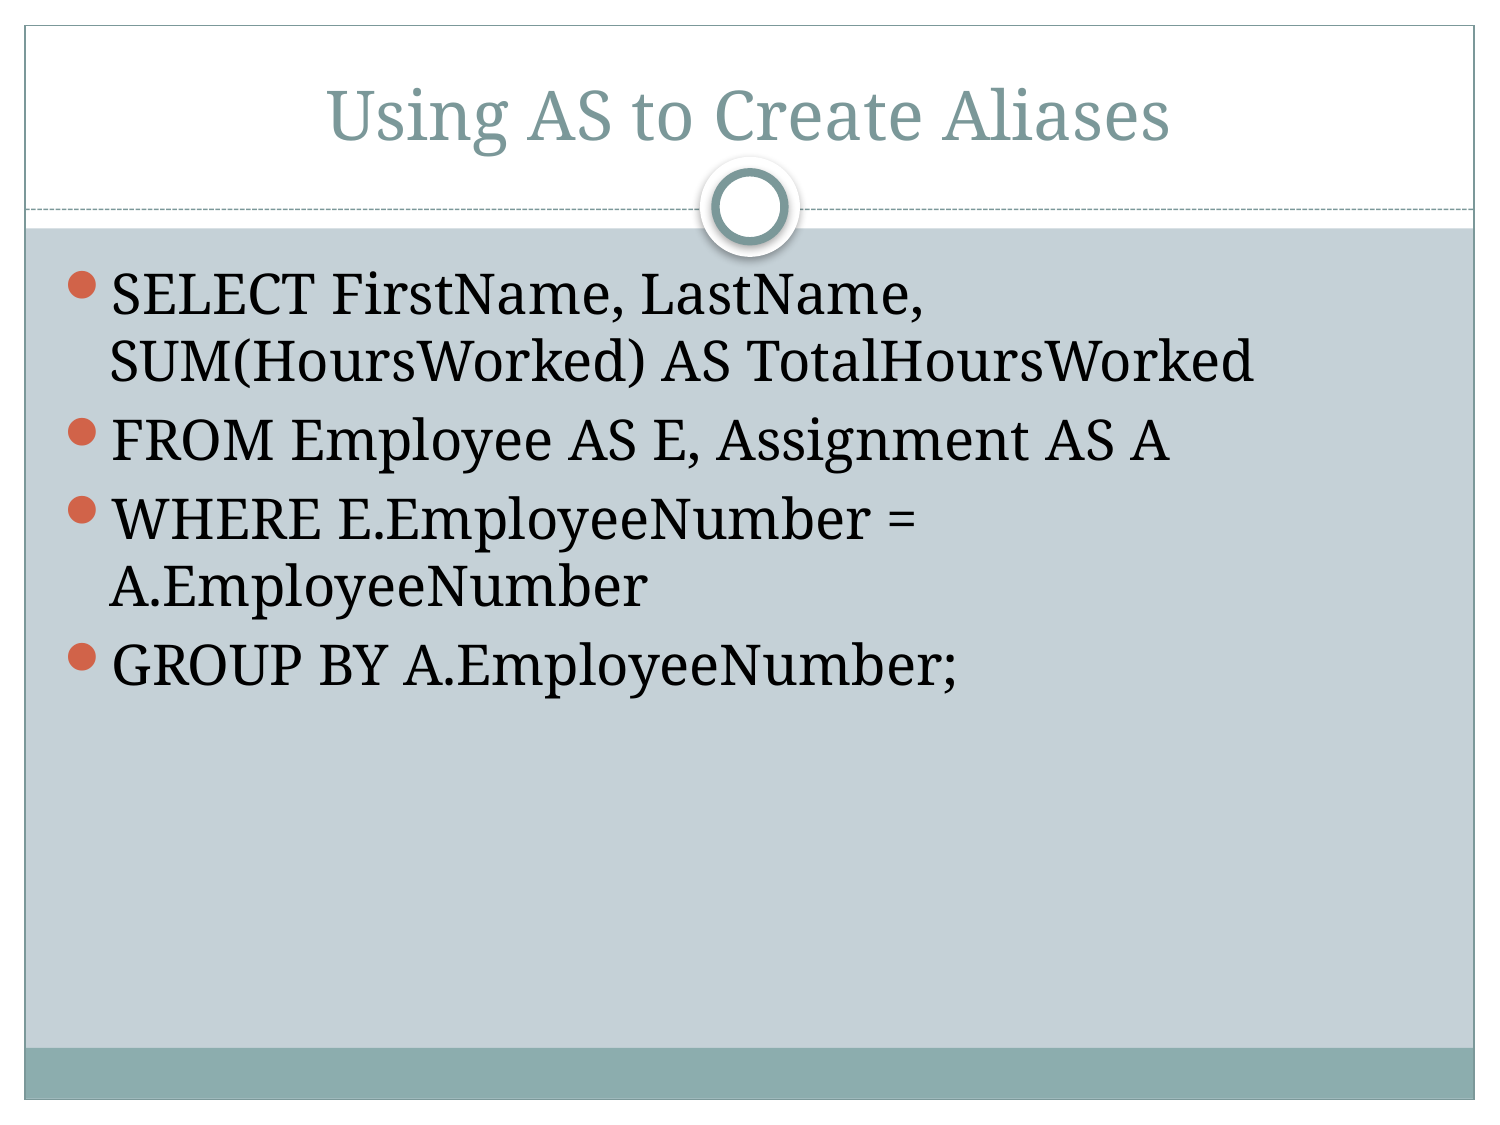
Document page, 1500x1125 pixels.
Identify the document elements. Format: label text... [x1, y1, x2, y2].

list SELECT FirstName, LastName, SUM(HoursWorked) AS TotalHoursWorked FROM Employee AS E, Assignment AS A WHERE E.EmployeeNumber = A.EmployeeNumber GROUP BY A.EmployeeNumber; [49, 250, 1445, 1001]
title Using AS to Create Aliases [49, 37, 1450, 162]
